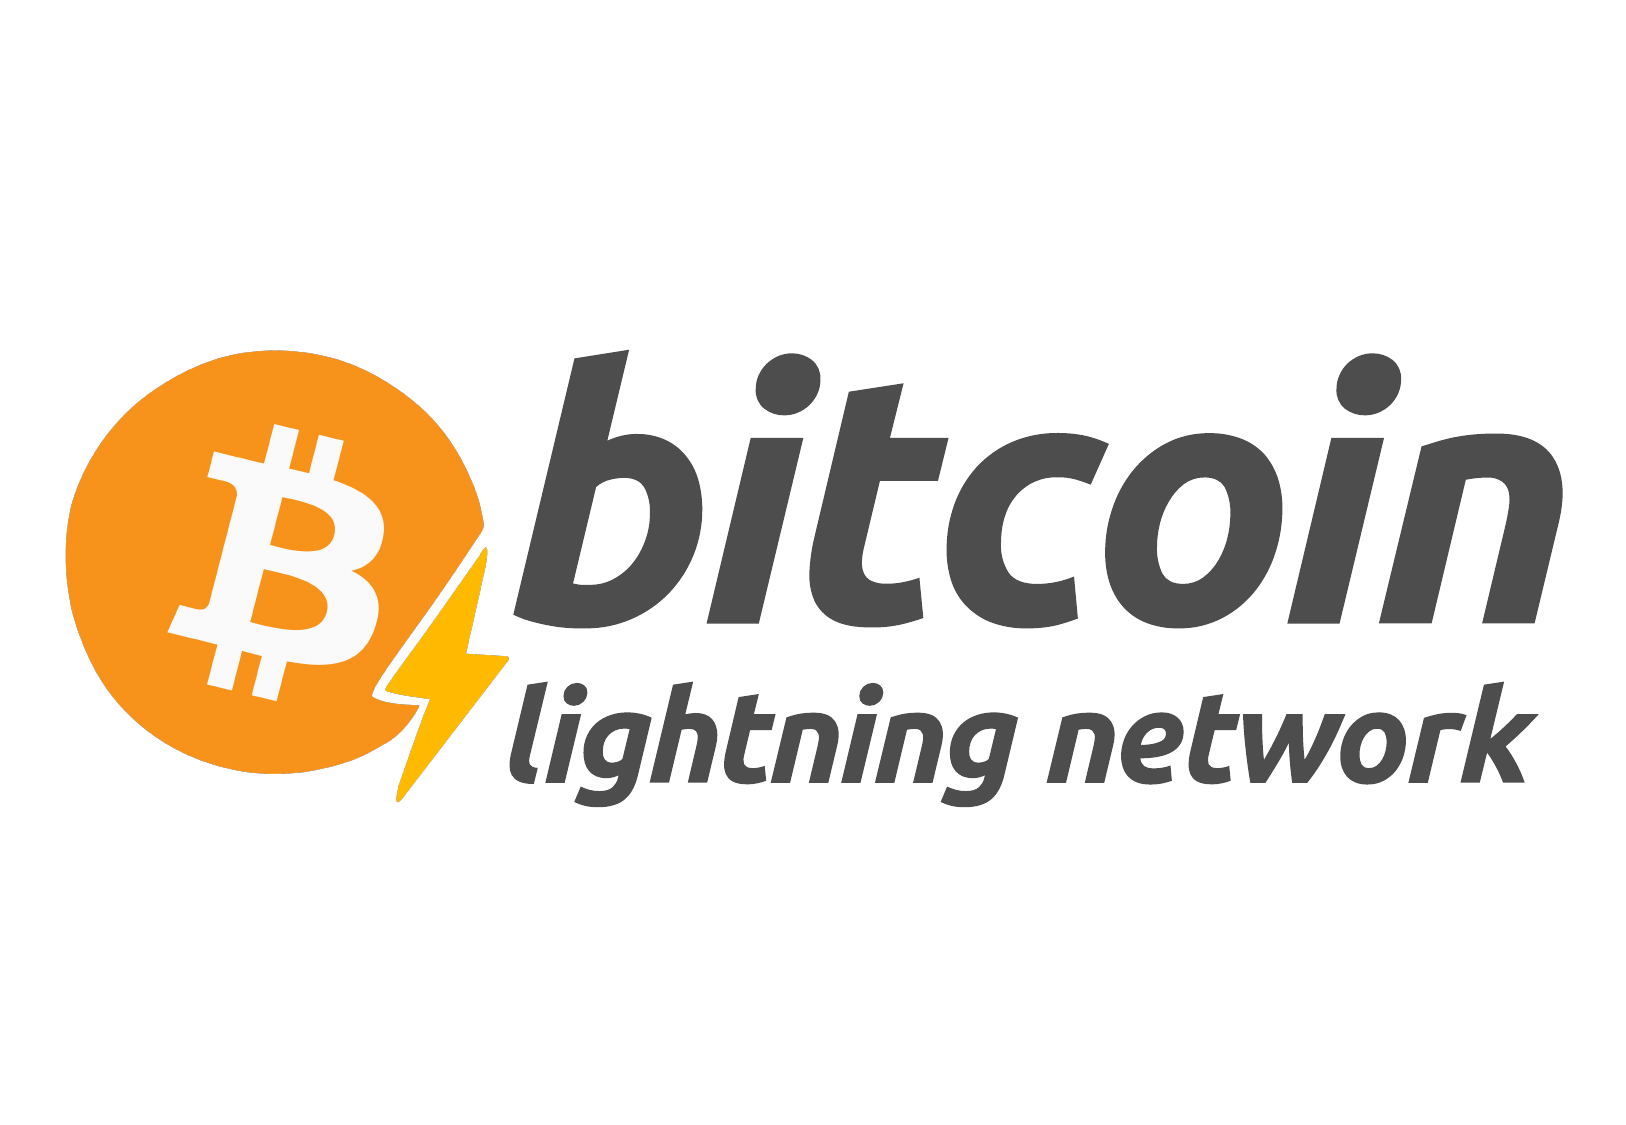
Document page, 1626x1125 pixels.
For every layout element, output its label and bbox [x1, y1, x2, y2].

text_box [0, 300, 1625, 833]
